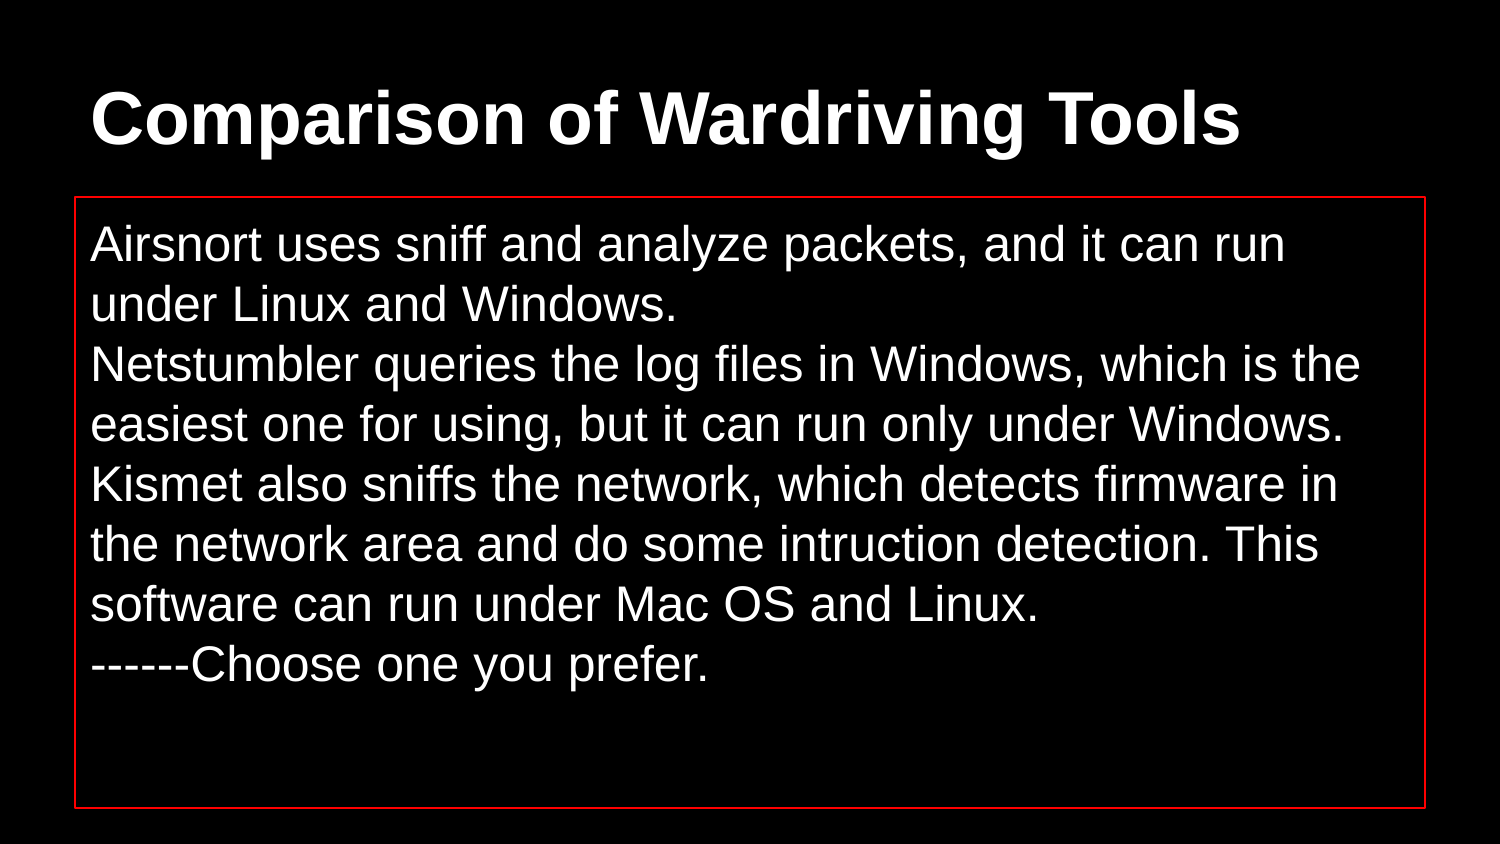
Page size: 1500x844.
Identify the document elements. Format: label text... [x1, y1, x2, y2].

title Comparison of Wardriving Tools [75, 33, 1425, 175]
list Airsnort uses sniff and analyze packets, and it can run under Linux and Windows. Netstumbler queries the log files in Windows, which is the easiest one for using, but it can run only under Windows. Kismet also sniffs the network, which detects firmware in the network area and do some intruction detection. This software can run under Mac OS and Linux. ------Choose one you prefer. [75, 196, 1425, 808]
